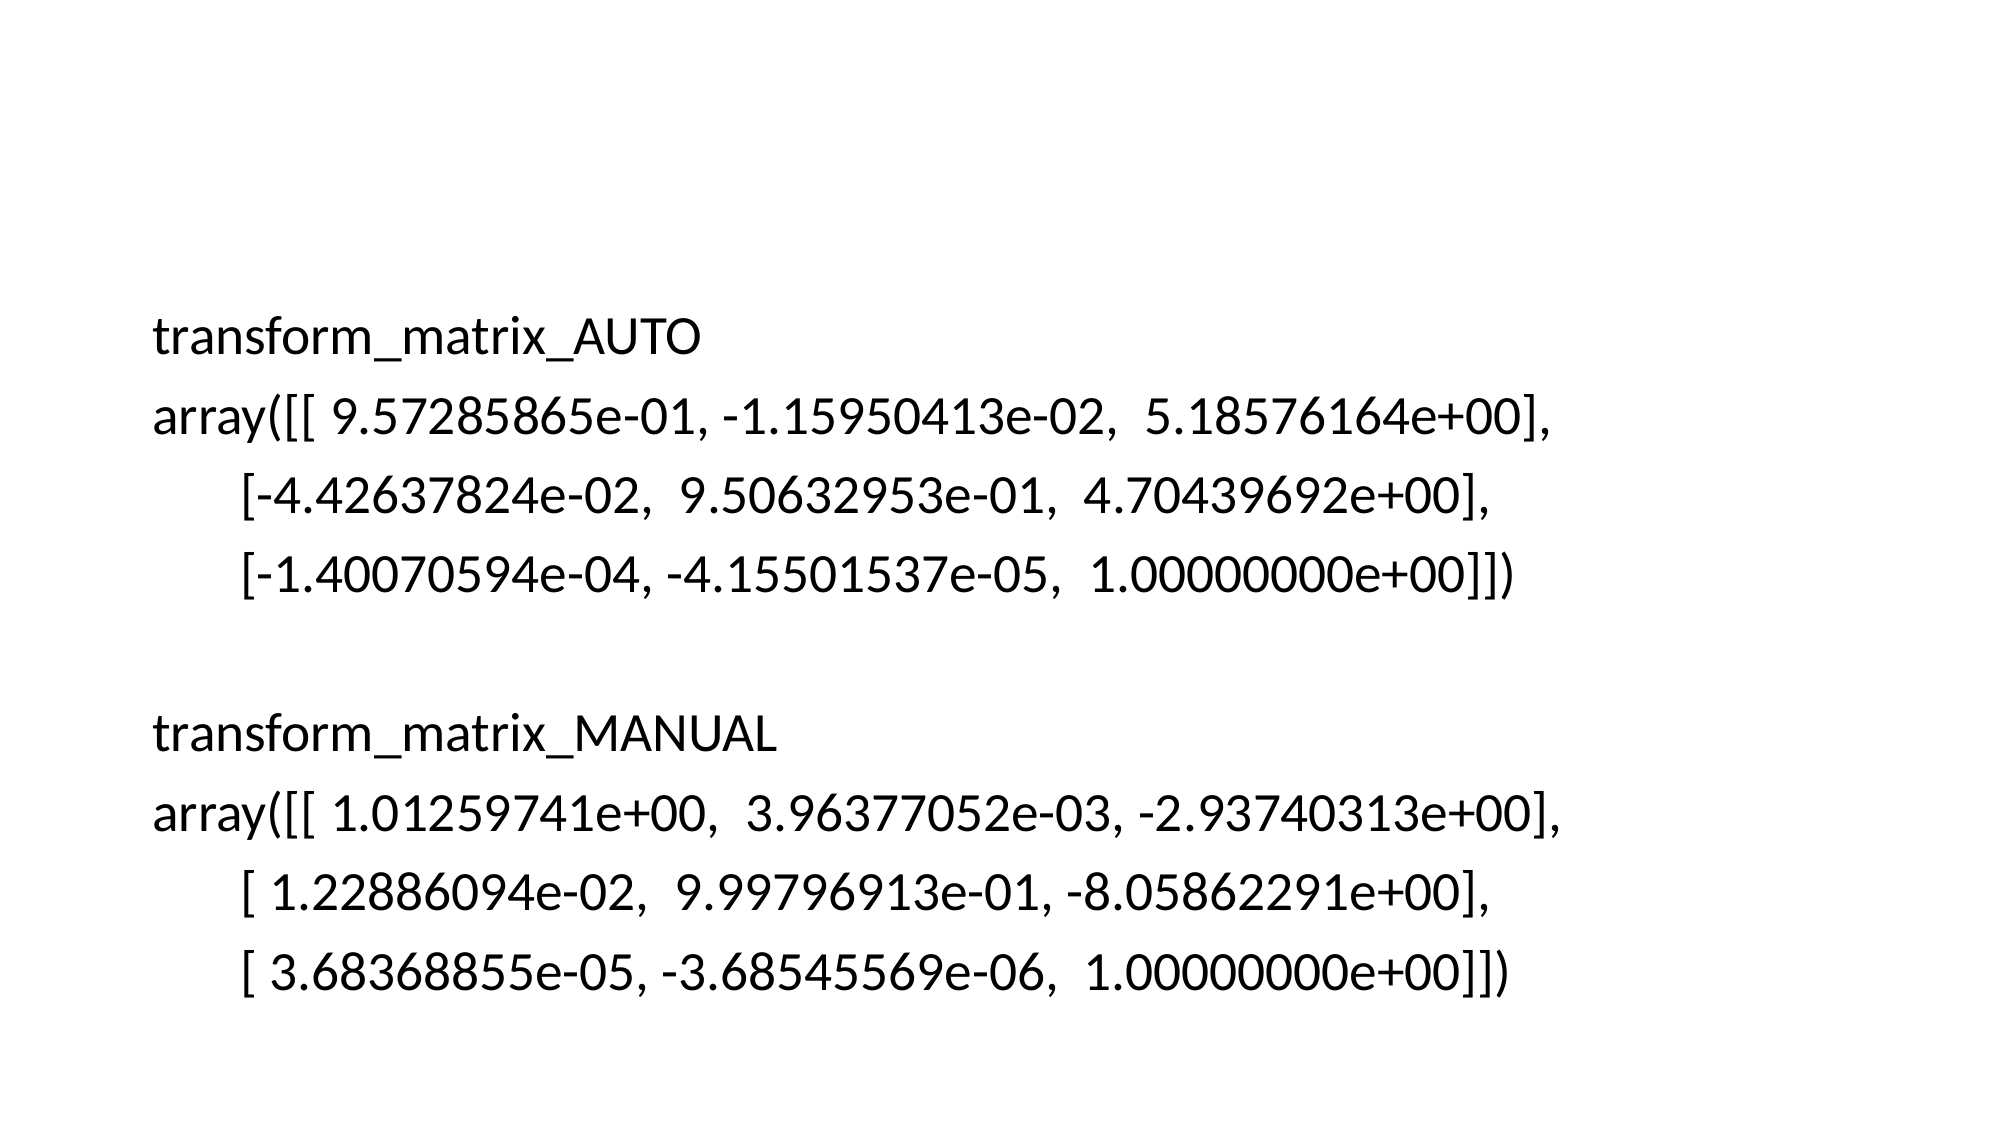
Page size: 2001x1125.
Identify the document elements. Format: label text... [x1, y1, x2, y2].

list transform_matrix_AUTO array([[ 9.57285865e-01, -1.15950413e-02, 5.18576164e+00], [-4.42637824e-02, 9.50632953e-01, 4.70439692e+00], [-1.40070594e-04, -4.15501537e-05, 1.00000000e+00]]) transform_matrix_MANUAL array([[ 1.01259741e+00, 3.96377052e-03, -2.93740313e+00], [ 1.22886094e-02, 9.99796913e-01, -8.05862291e+00], [ 3.68368855e-05, -3.68545569e-06, 1.00000000e+00]]) [137, 299, 1863, 1014]
